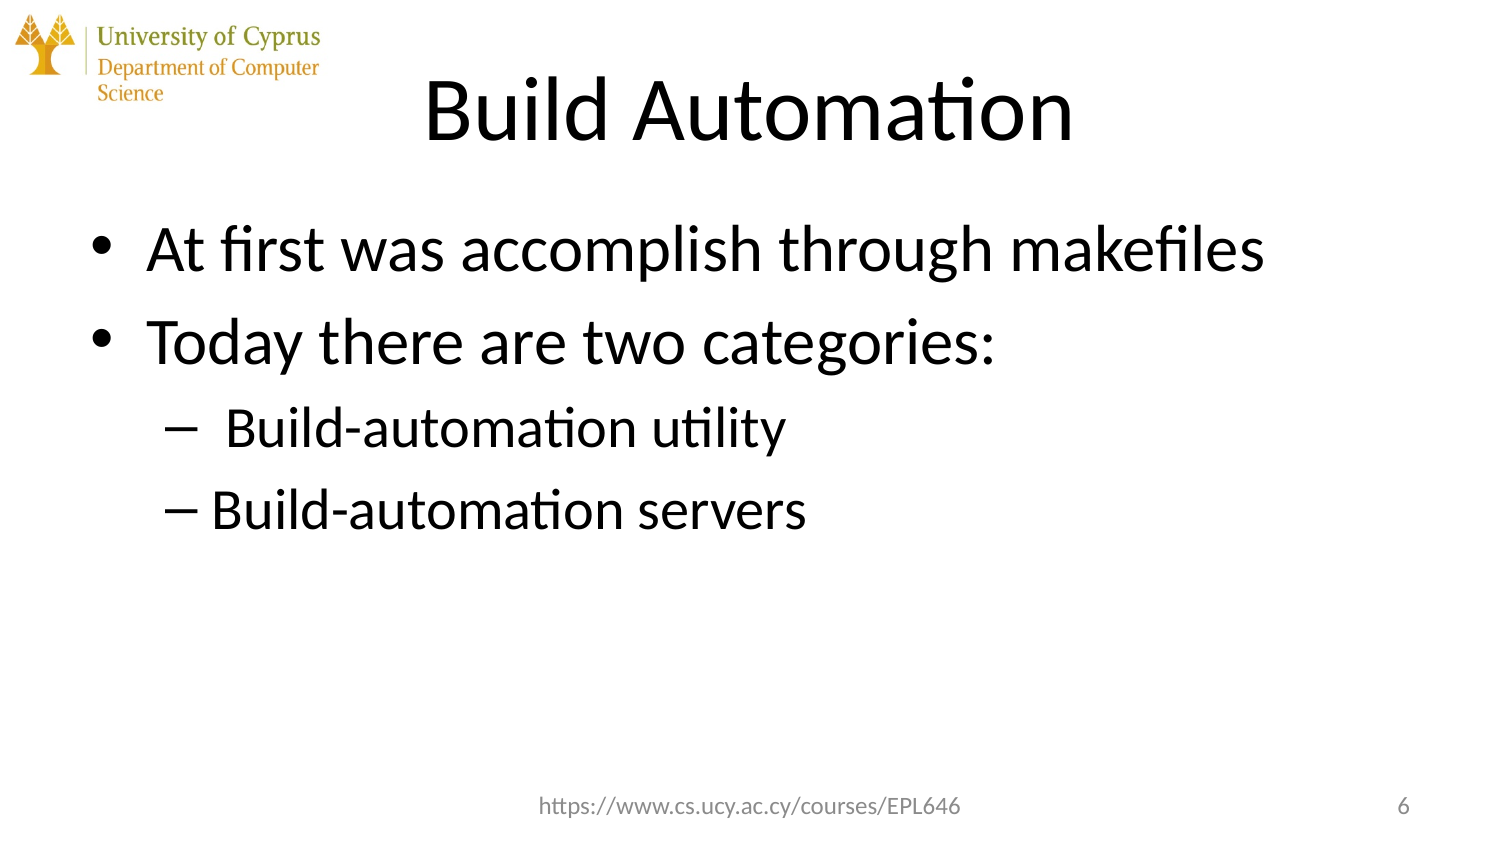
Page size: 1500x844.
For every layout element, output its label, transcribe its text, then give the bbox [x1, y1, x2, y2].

picture [0, 0, 340, 131]
title Build Automation [75, 33, 1425, 175]
list At first was accomplish through makefiles Today there are two categories: Build-automation utility Build-automation servers [75, 196, 1425, 754]
footer https://www.cs.ucy.ac.cy/courses/EPL646 [512, 782, 988, 827]
slide_number 6 [1074, 782, 1425, 827]
